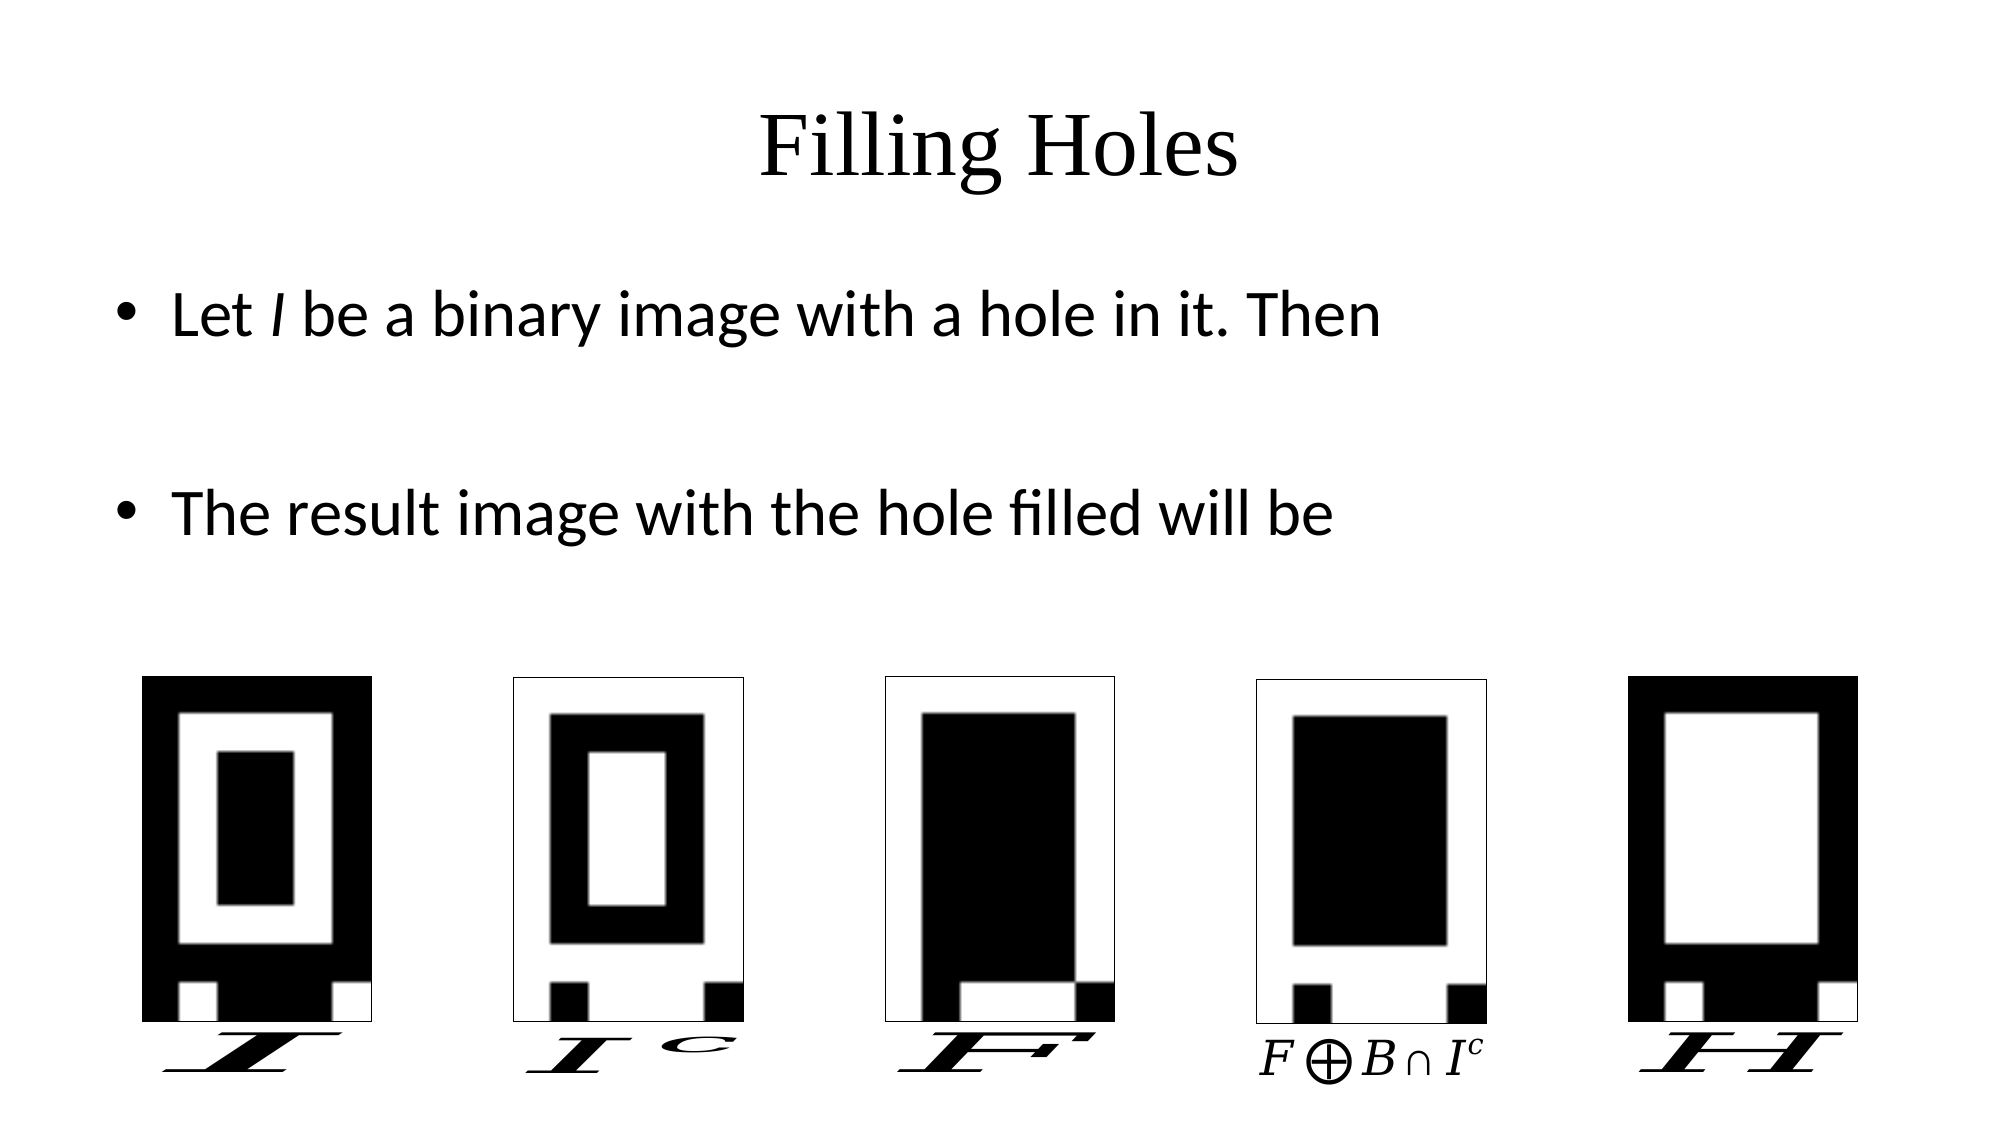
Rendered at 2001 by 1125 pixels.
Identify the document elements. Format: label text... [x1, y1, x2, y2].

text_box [1628, 676, 1859, 1086]
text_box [1256, 678, 1487, 1088]
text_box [513, 676, 744, 1086]
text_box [141, 676, 372, 1086]
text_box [884, 676, 1116, 1086]
title Filling Holes [99, 45, 1900, 233]
